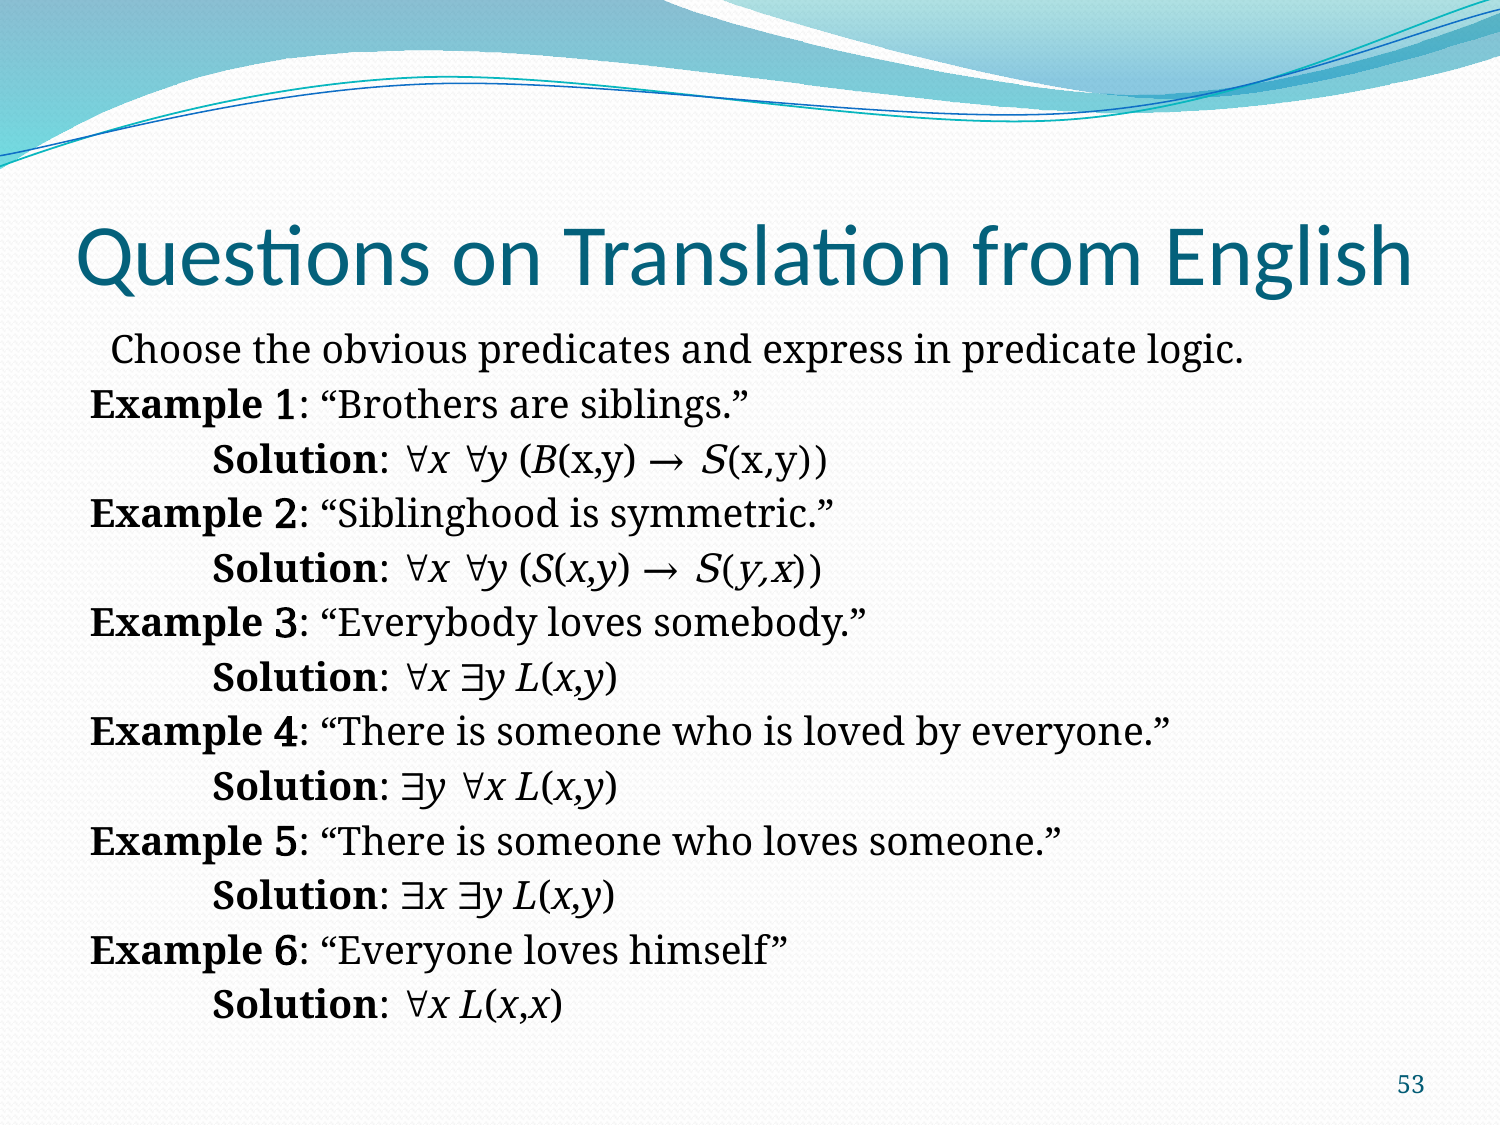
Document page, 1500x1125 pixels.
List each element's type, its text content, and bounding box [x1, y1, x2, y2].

slide_number 53 [1299, 1042, 1425, 1103]
title Questions on Translation from English [75, 115, 1425, 303]
list Choose the obvious predicates and express in predicate logic. Example 1: “Brothers are siblings.” Solution: x y (B(x,y) → S(x,y)) Example 2: “Siblinghood is symmetric.” Solution: x y (S(x,y) → S(y,x)) Example 3: “Everybody loves somebody.” Solution: x y L(x,y) Example 4: “There is someone who is loved by everyone.” Solution: y x L(x,y) Example 5: “There is someone who loves someone.” Solution: x y L(x,y) Example 6: “Everyone loves himself” Solution: x L(x,x) [75, 317, 1425, 1038]
